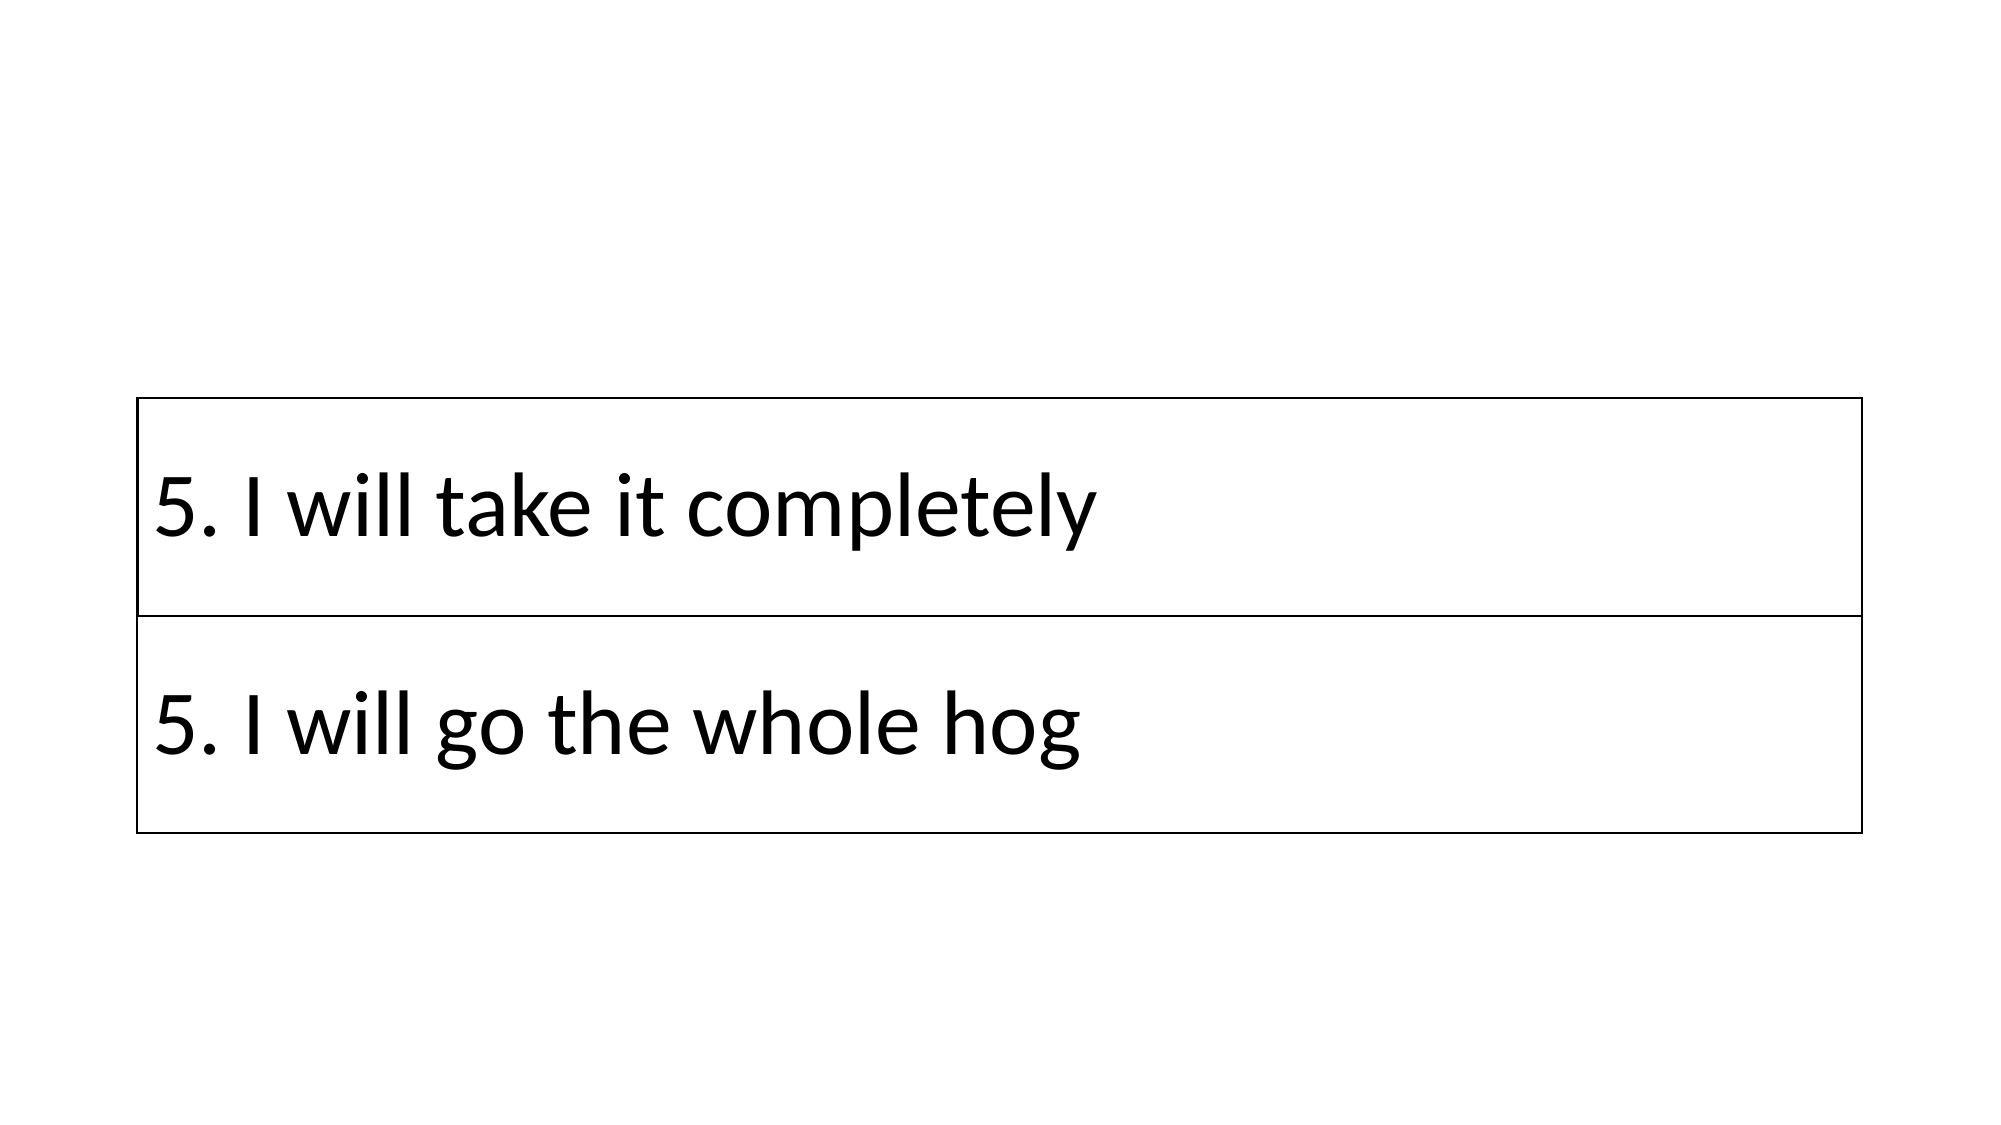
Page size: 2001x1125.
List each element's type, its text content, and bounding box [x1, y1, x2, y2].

text_box 5. I will go the whole hog [136, 615, 1863, 834]
title 5. I will take it completely [136, 397, 1863, 615]
